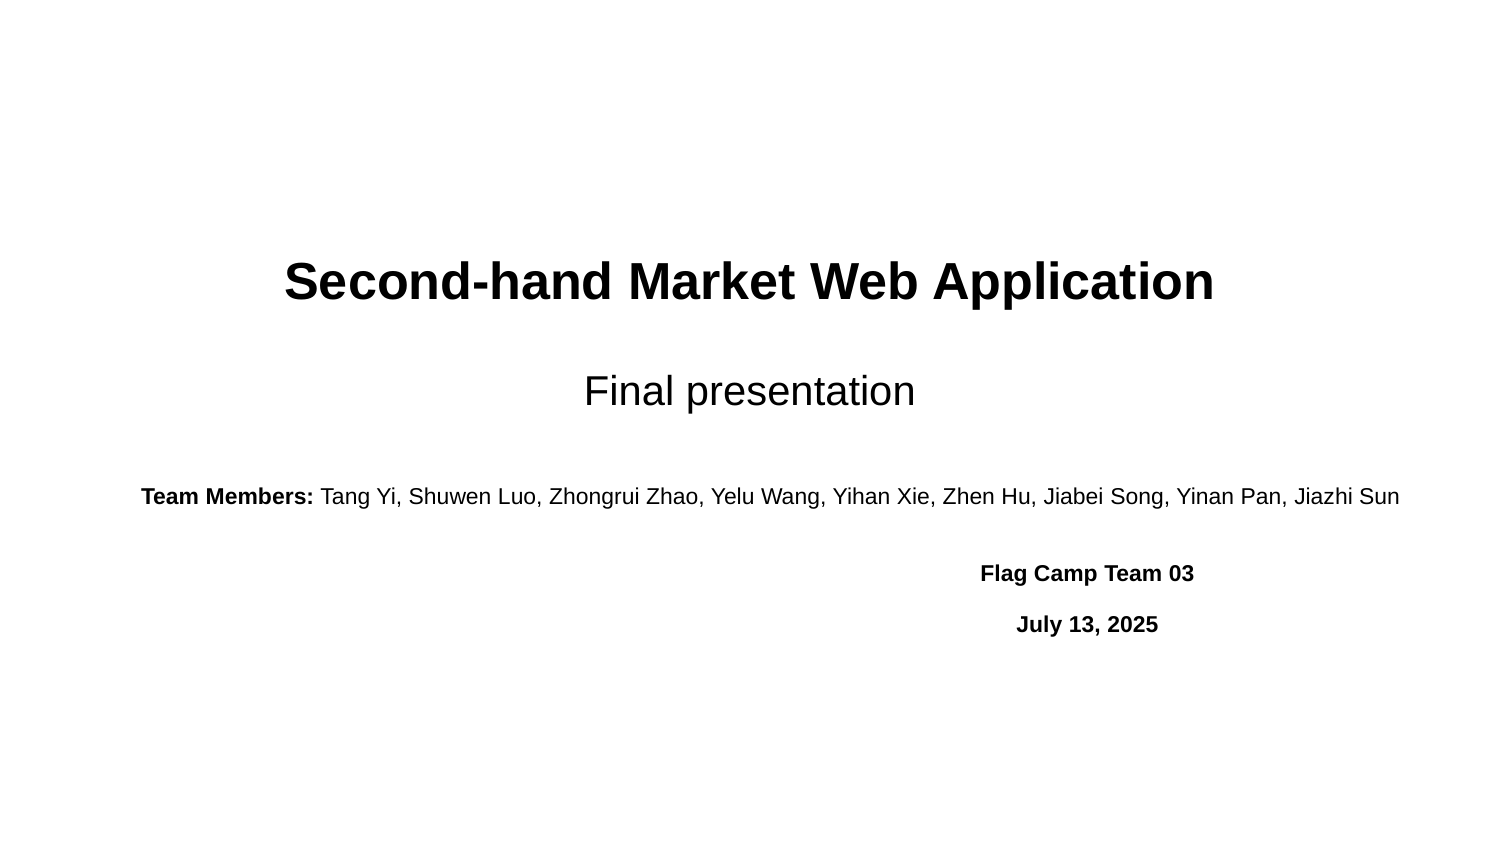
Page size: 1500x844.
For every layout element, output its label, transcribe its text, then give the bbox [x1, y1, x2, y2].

subtitle Team Members: Tang Yi, Shuwen Luo, Zhongrui Zhao, Yelu Wang, Yihan Xie, Zhen Hu, Jiabei Song, Yinan Pan, Jiazhi Sun Flag Camp Team 03 July 13, 2025 [51, 464, 1449, 722]
title Second-hand Market Web Application Final presentation [51, 122, 1449, 430]
